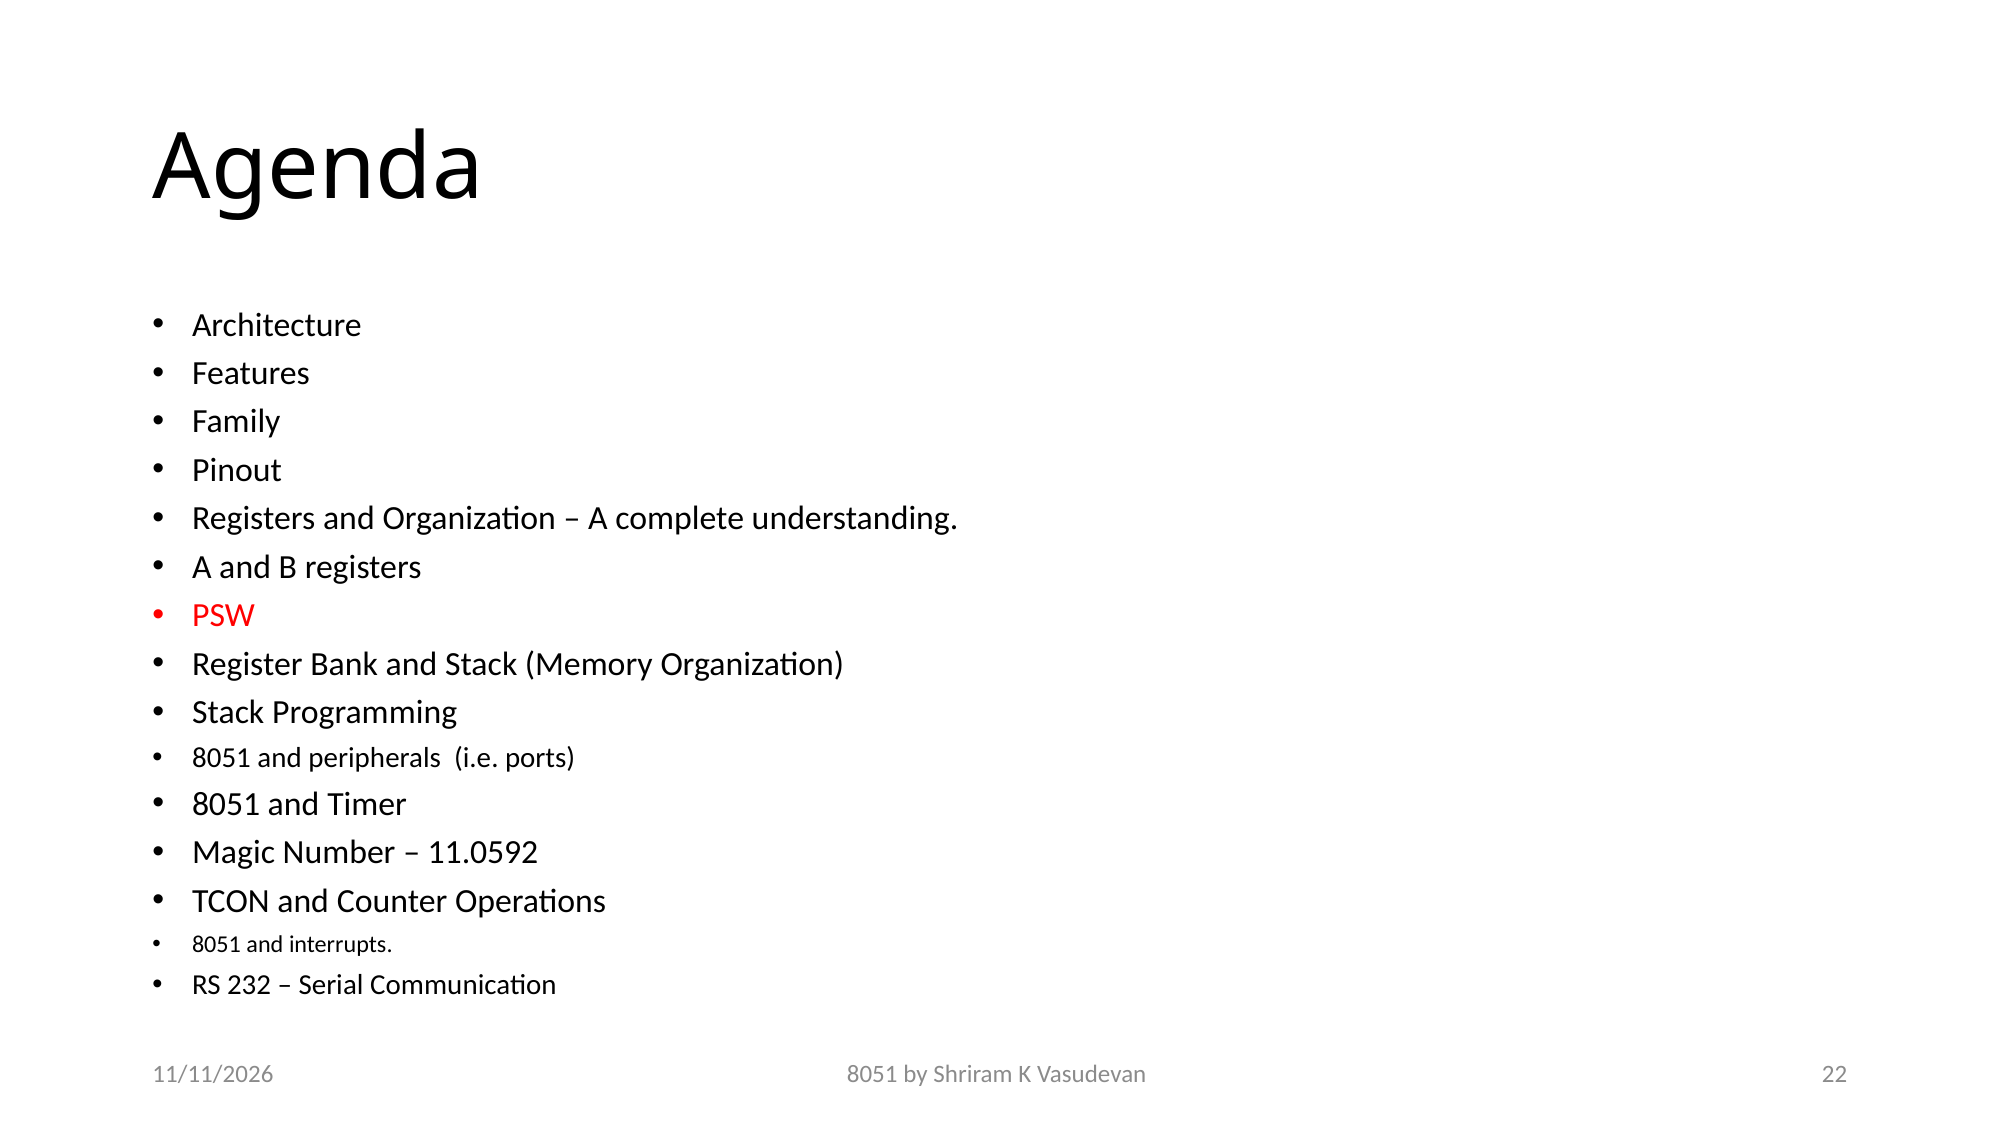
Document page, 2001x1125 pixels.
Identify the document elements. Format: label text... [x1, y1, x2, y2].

slide_number 22 [1412, 1042, 1863, 1103]
list Architecture Features Family Pinout Registers and Organization – A complete understanding. A and B registers PSW Register Bank and Stack (Memory Organization) Stack Programming 8051 and peripherals (i.e. ports) 8051 and Timer Magic Number – 11.0592 TCON and Counter Operations 8051 and interrupts. RS 232 – Serial Communication [137, 299, 1863, 1014]
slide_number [137, 1042, 588, 1103]
title Agenda [137, 59, 1863, 278]
footer 8051 by Shriram K Vasudevan [662, 1042, 1338, 1103]
